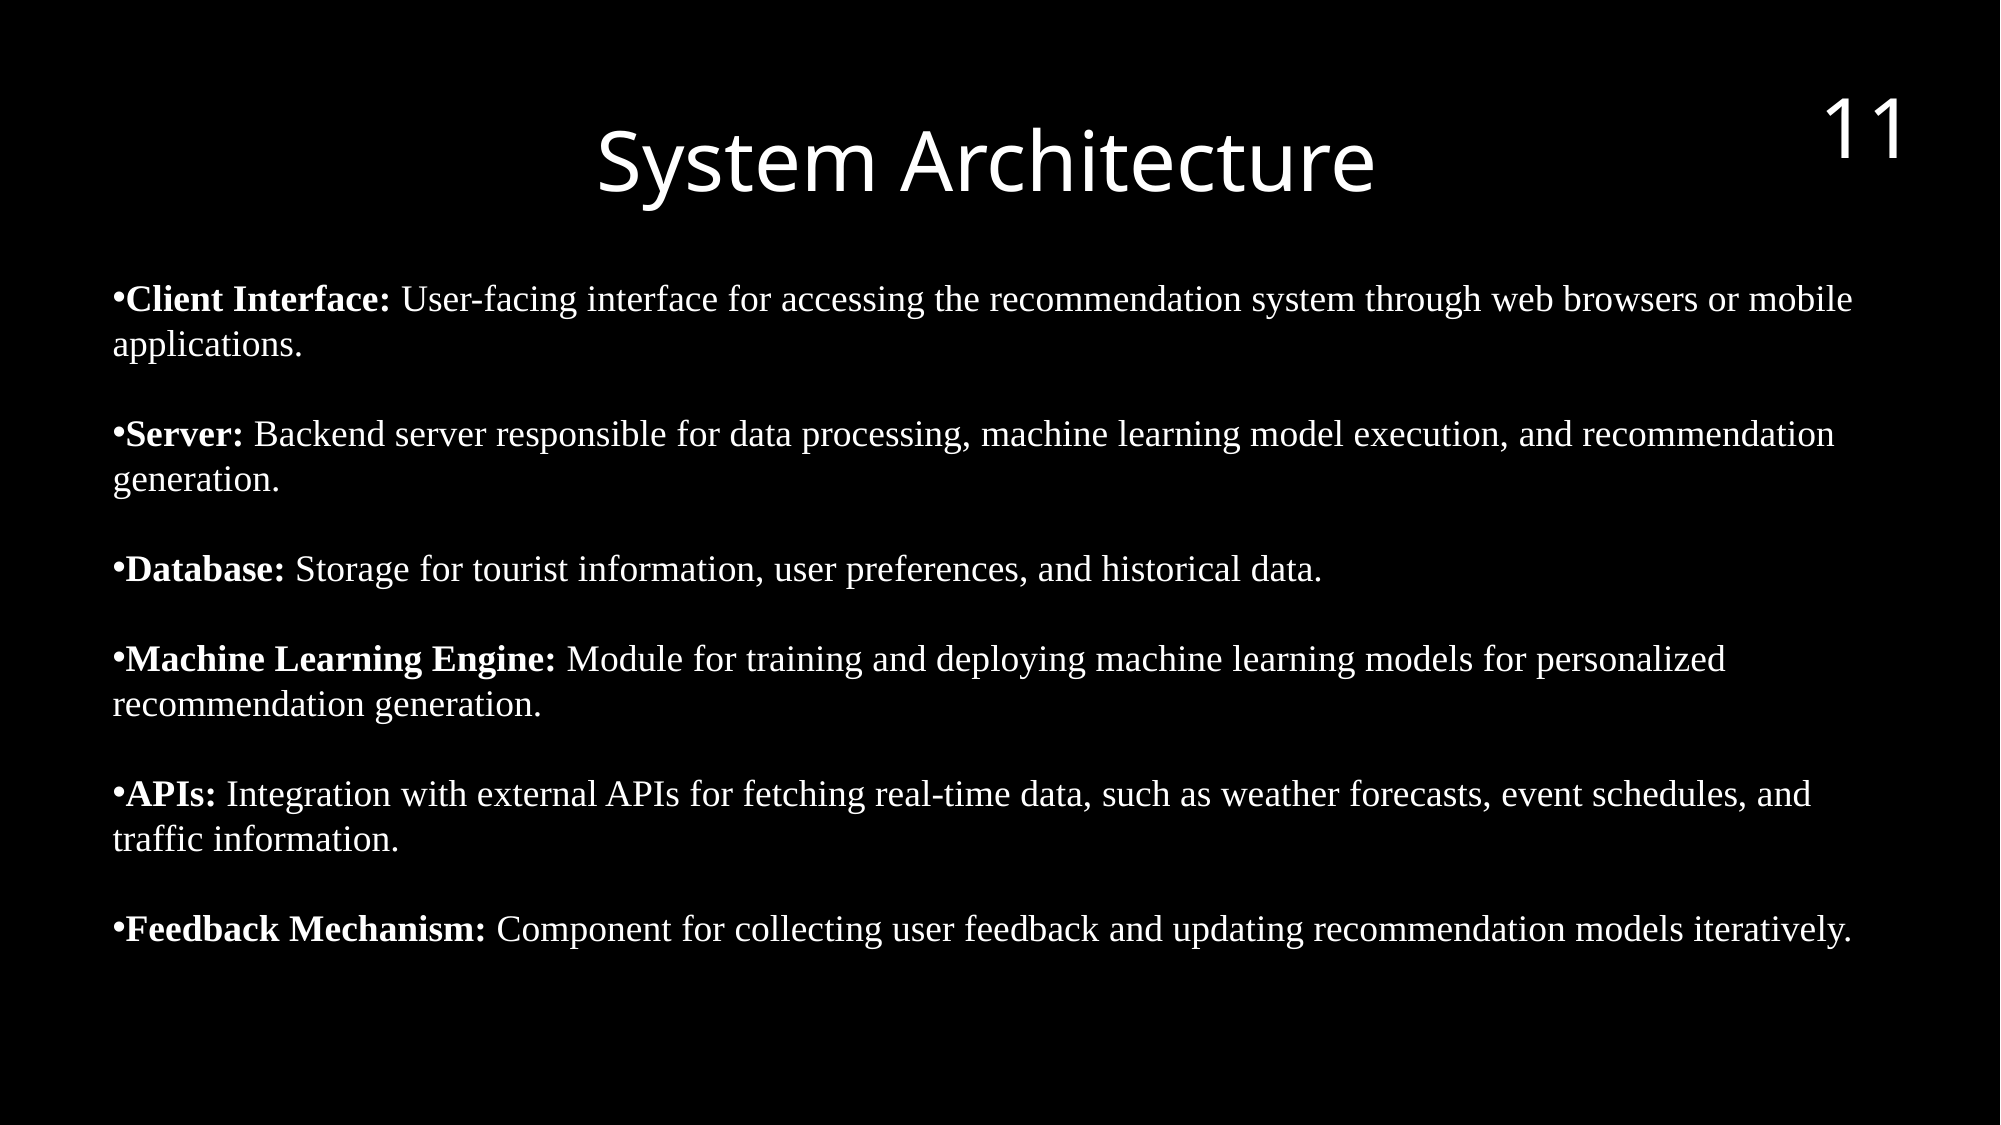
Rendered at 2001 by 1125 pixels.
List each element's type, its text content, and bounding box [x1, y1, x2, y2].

text_box 11 [1804, 67, 1944, 196]
text_box System Architecture [487, 100, 1488, 216]
text_box Client Interface: User-facing interface for accessing the recommendation system through web browsers or mobile applications. Server: Backend server responsible for data processing, machine learning model execution, and recommendation generation. Database: Storage for tourist information, user preferences, and historical data. Machine Learning Engine: Module for training and deploying machine learning models for personalized recommendation generation. APIs: Integration with external APIs for fetching real-time data, such as weather forecasts, event schedules, and traffic information. Feedback Mechanism: Component for collecting user feedback and updating recommendation models iteratively. [97, 266, 1903, 957]
